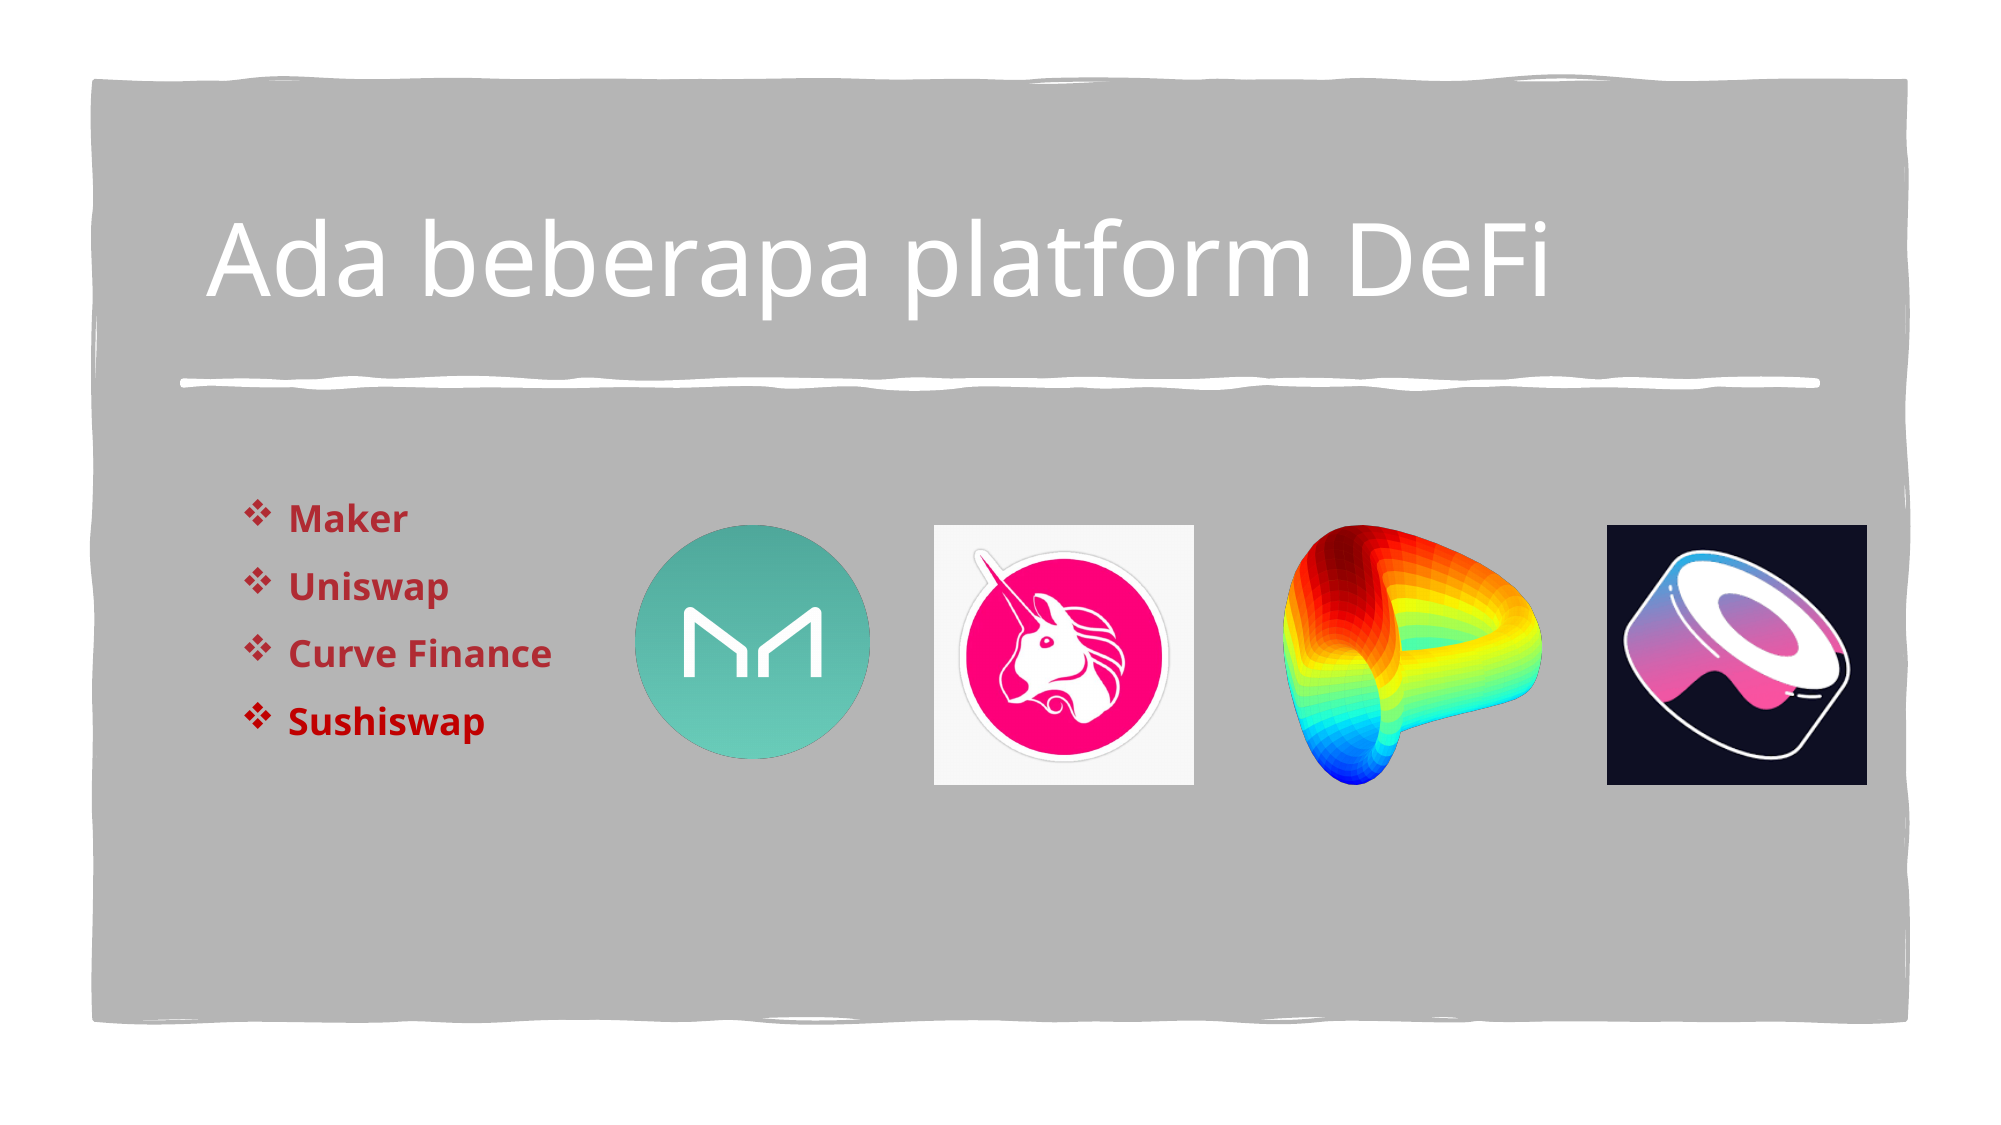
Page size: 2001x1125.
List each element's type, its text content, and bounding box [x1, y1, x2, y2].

title Ada beberapa platform DeFi [188, 145, 1812, 364]
text_box Maker Uniswap Curve Finance Sushiswap [226, 465, 568, 841]
picture [1607, 525, 1868, 785]
picture [934, 525, 1194, 785]
text_box [0, 0, 2000, 1125]
text_box [90, 75, 1910, 1024]
text_box [182, 376, 1818, 389]
picture [1282, 525, 1543, 785]
picture [635, 525, 870, 760]
